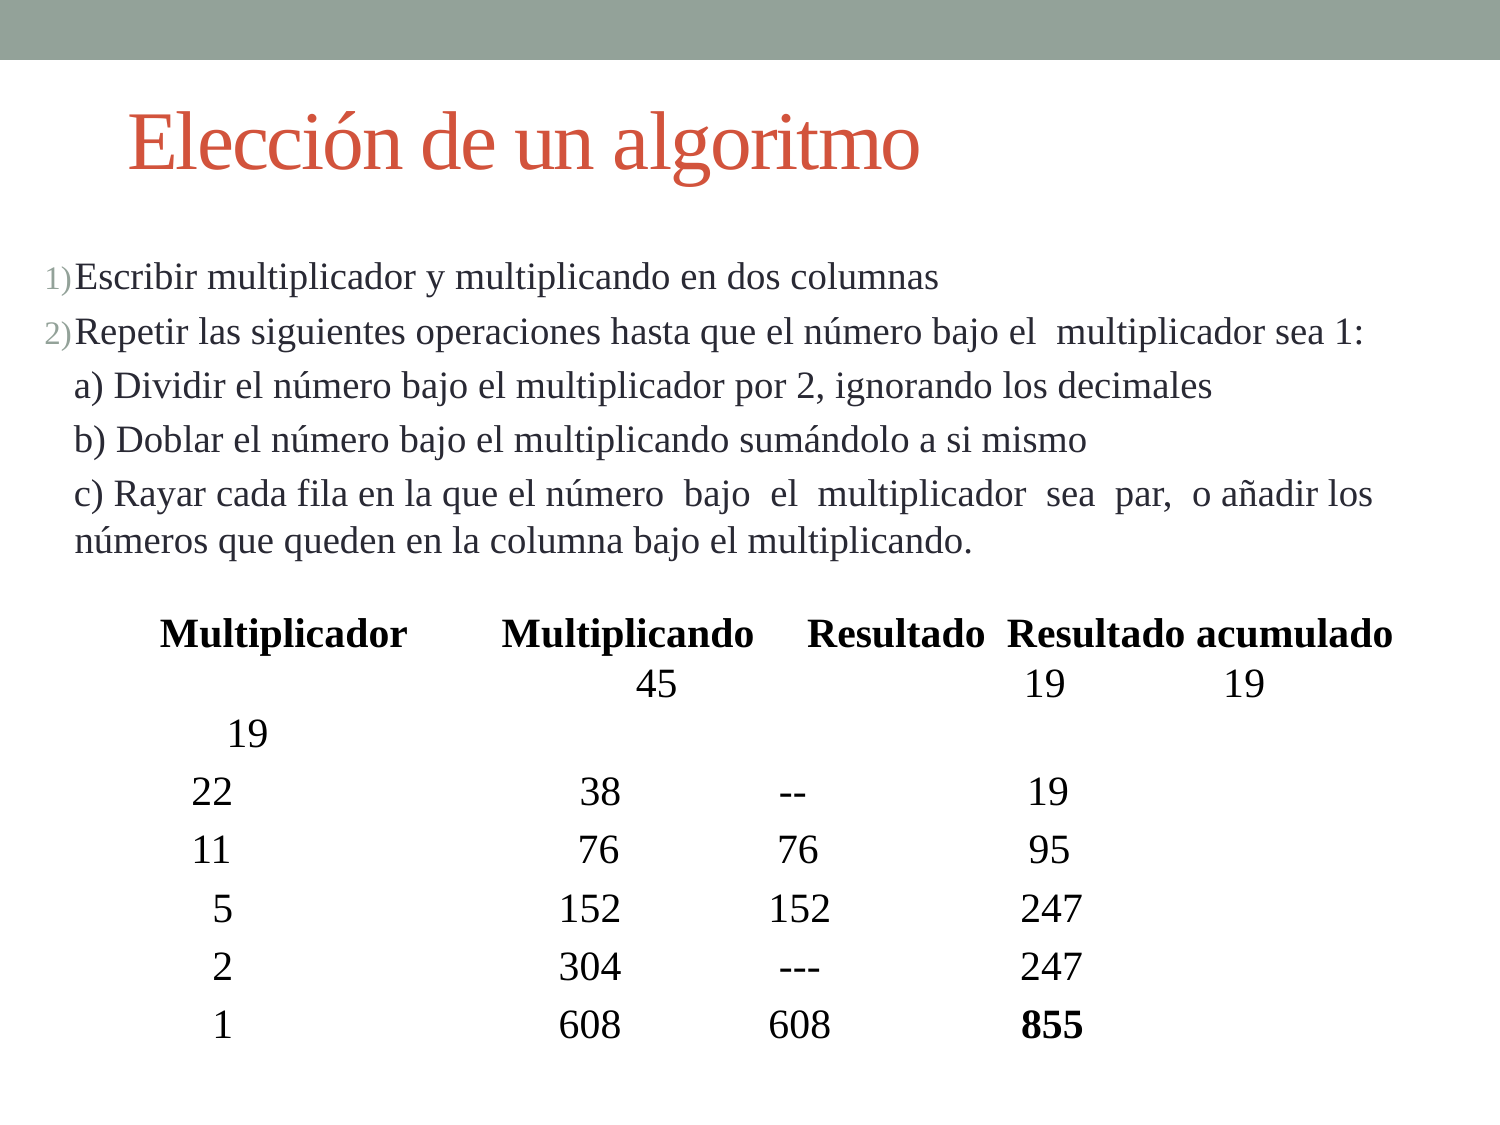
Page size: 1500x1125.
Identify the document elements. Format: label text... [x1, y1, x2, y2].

text_box Multiplicador Multiplicando Resultado Resultado acumulado 45 19 19 19 22 38 -- 19 11 76 76 95 5 152 152 247 2 304 --- 247 1 608 608 855 [124, 597, 1454, 1012]
title Elección de un algoritmo [112, 42, 1388, 231]
list Escribir multiplicador y multiplicando en dos columnas Repetir las siguientes operaciones hasta que el número bajo el multiplicador sea 1: a) Dividir el número bajo el multiplicador por 2, ignorando los decimales b) Doblar el número bajo el multiplicando sumándolo a si mismo c) Rayar cada fila en la que el número bajo el multiplicador sea par, o añadir los números que queden en la columna bajo el multiplicando. [29, 243, 1483, 570]
